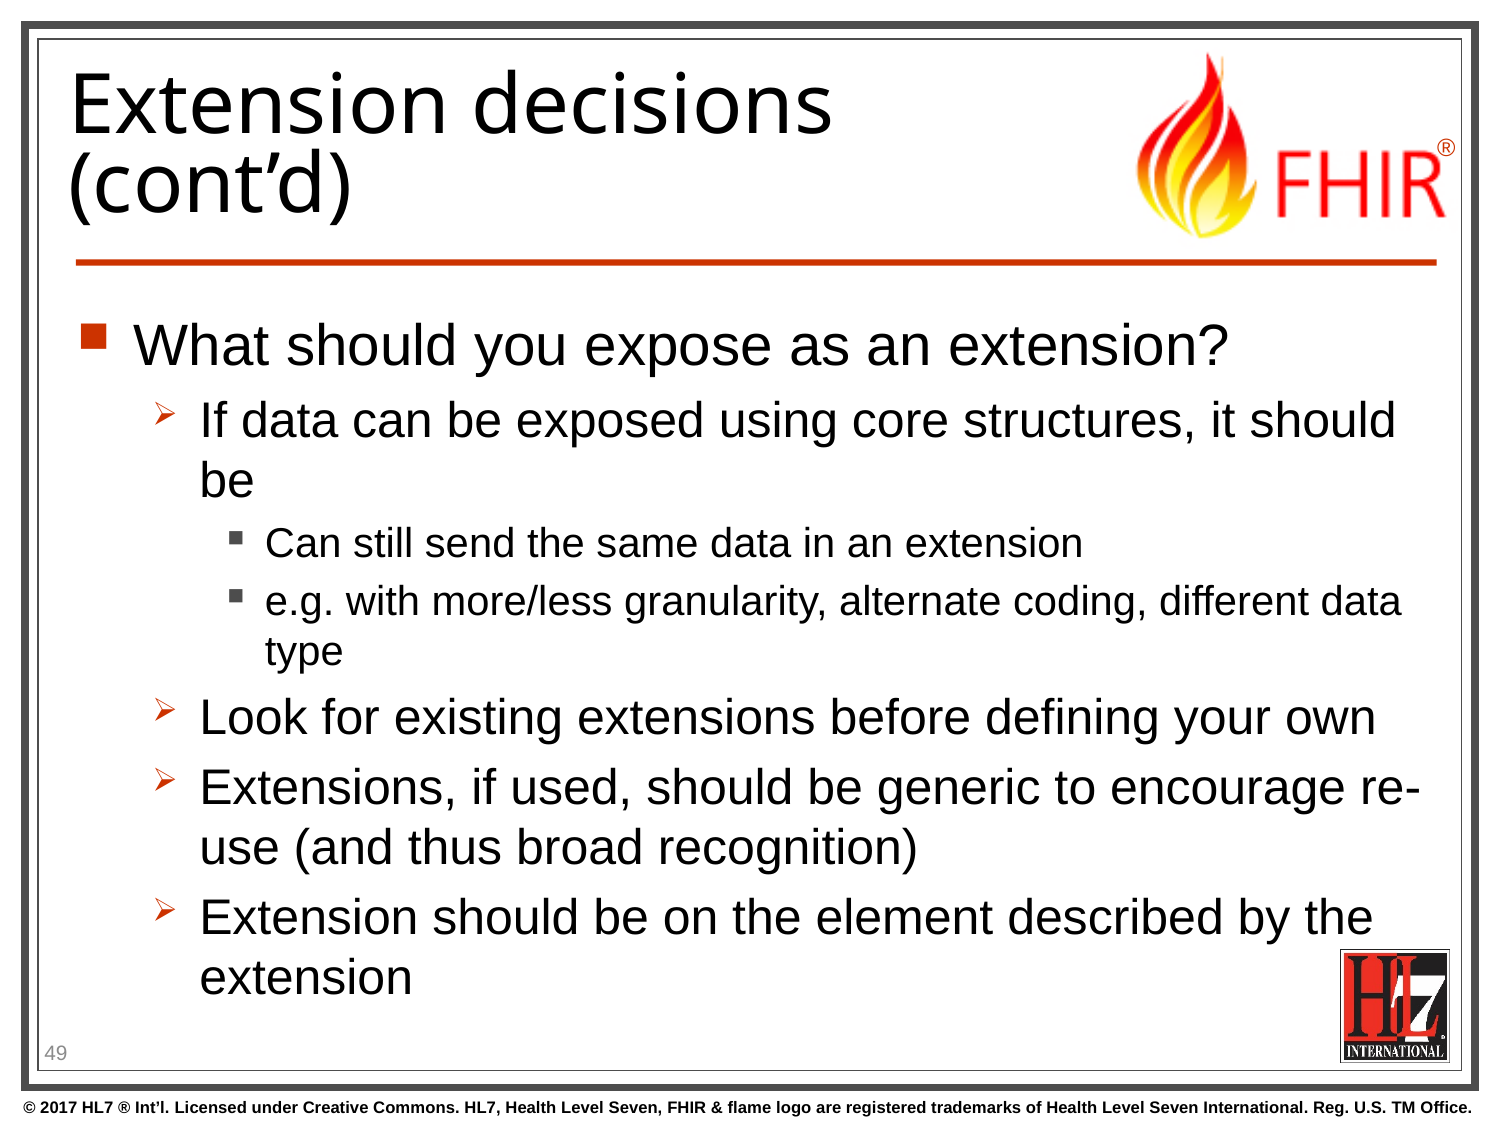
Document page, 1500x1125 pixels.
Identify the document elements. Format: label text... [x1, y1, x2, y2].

picture [1340, 949, 1450, 1063]
title Extension decisions (cont’d) [53, 54, 1128, 244]
slide_number 49 [29, 1034, 148, 1071]
picture [1124, 42, 1458, 249]
list What should you expose as an extension? If data can be exposed using core structures, it should be Can still send the same data in an extension e.g. with more/less granularity, alternate coding, different data type Look for existing extensions before defining your own Extensions, if used, should be generic to encourage re-use (and thus broad recognition) Extension should be on the element described by the extension [62, 299, 1438, 1059]
